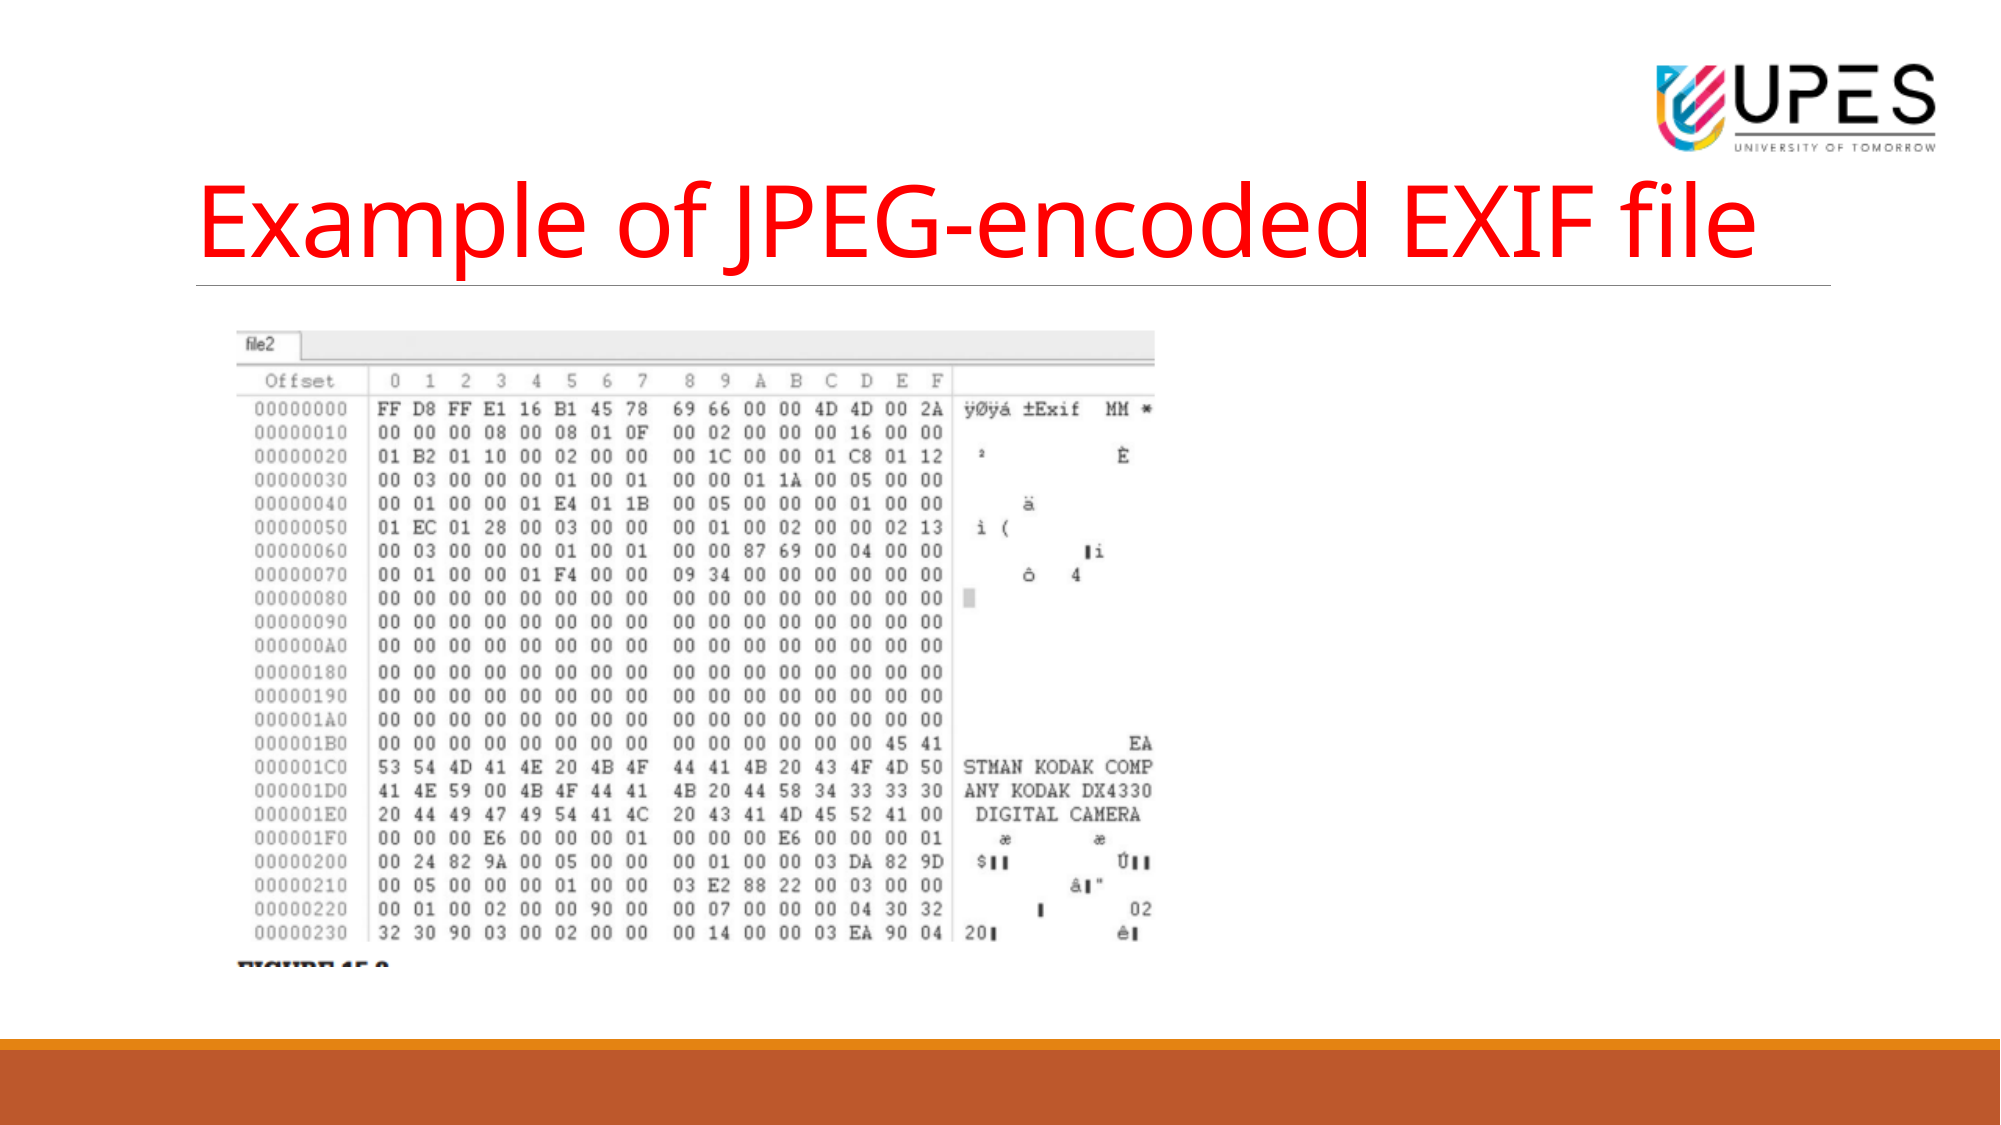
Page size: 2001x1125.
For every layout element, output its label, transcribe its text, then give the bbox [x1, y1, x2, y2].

picture [1628, 46, 1963, 167]
title Example of JPEG-encoded EXIF file [180, 47, 1830, 285]
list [228, 323, 1191, 967]
